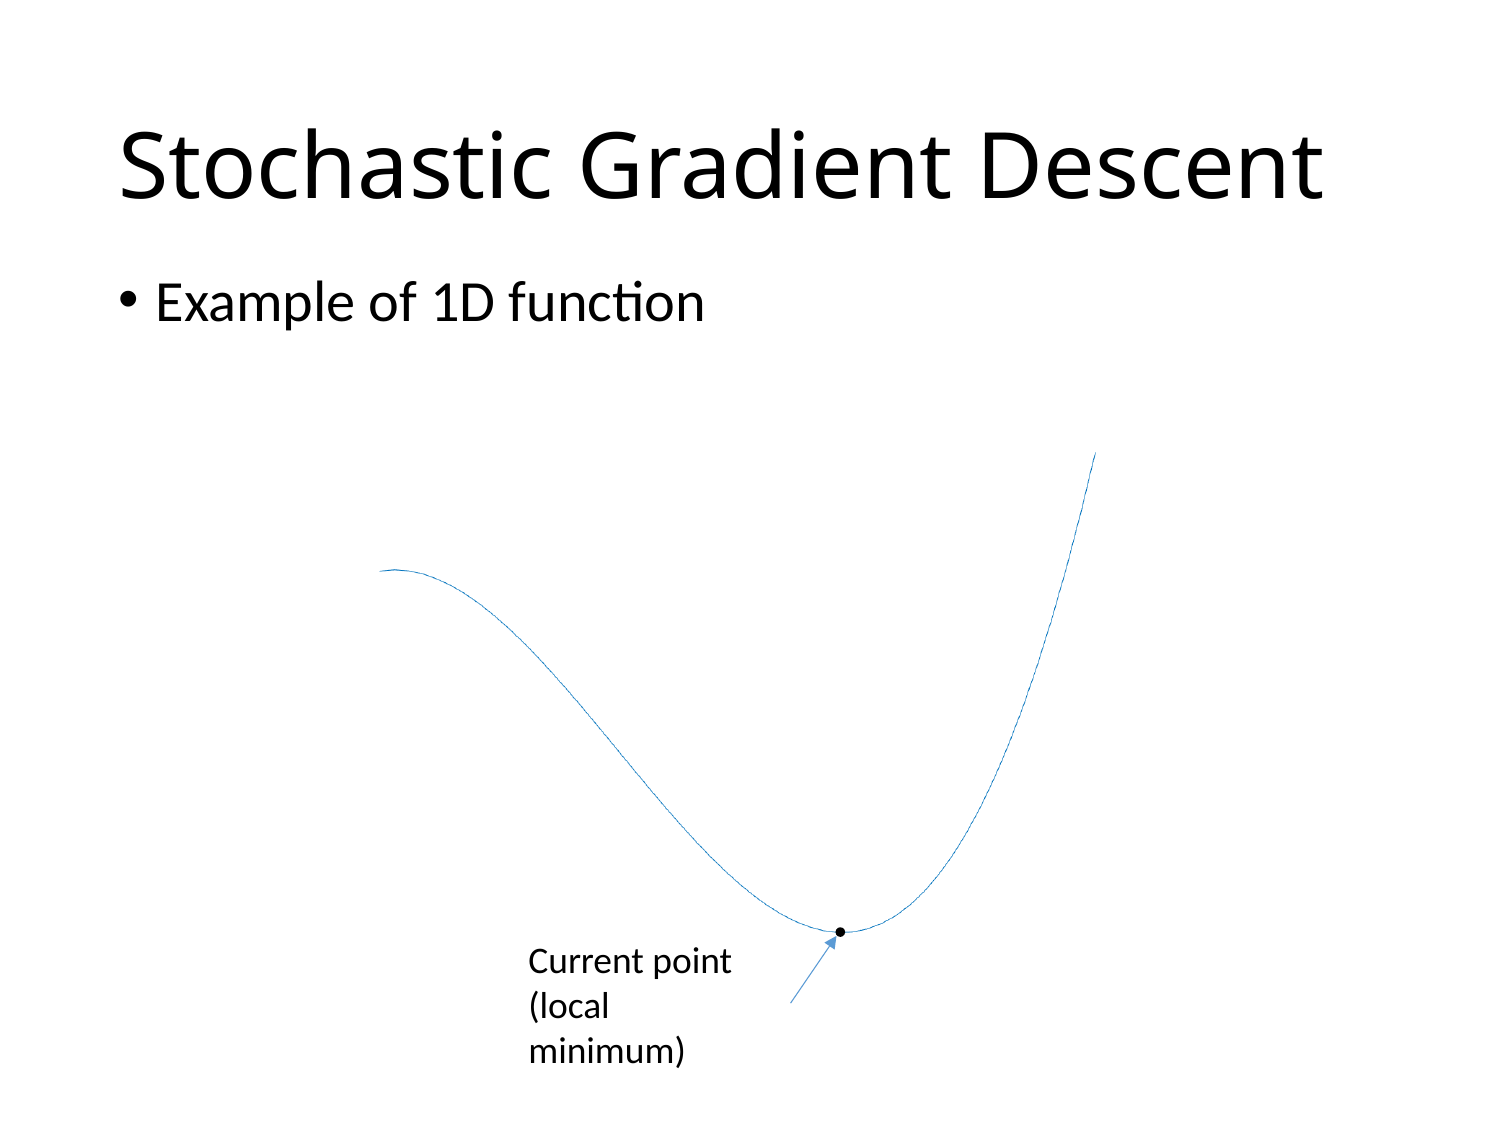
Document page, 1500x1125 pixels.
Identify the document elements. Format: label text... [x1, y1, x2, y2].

picture [260, 403, 1183, 1058]
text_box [513, 928, 845, 1035]
title Stochastic Gradient Descent [103, 59, 1397, 278]
